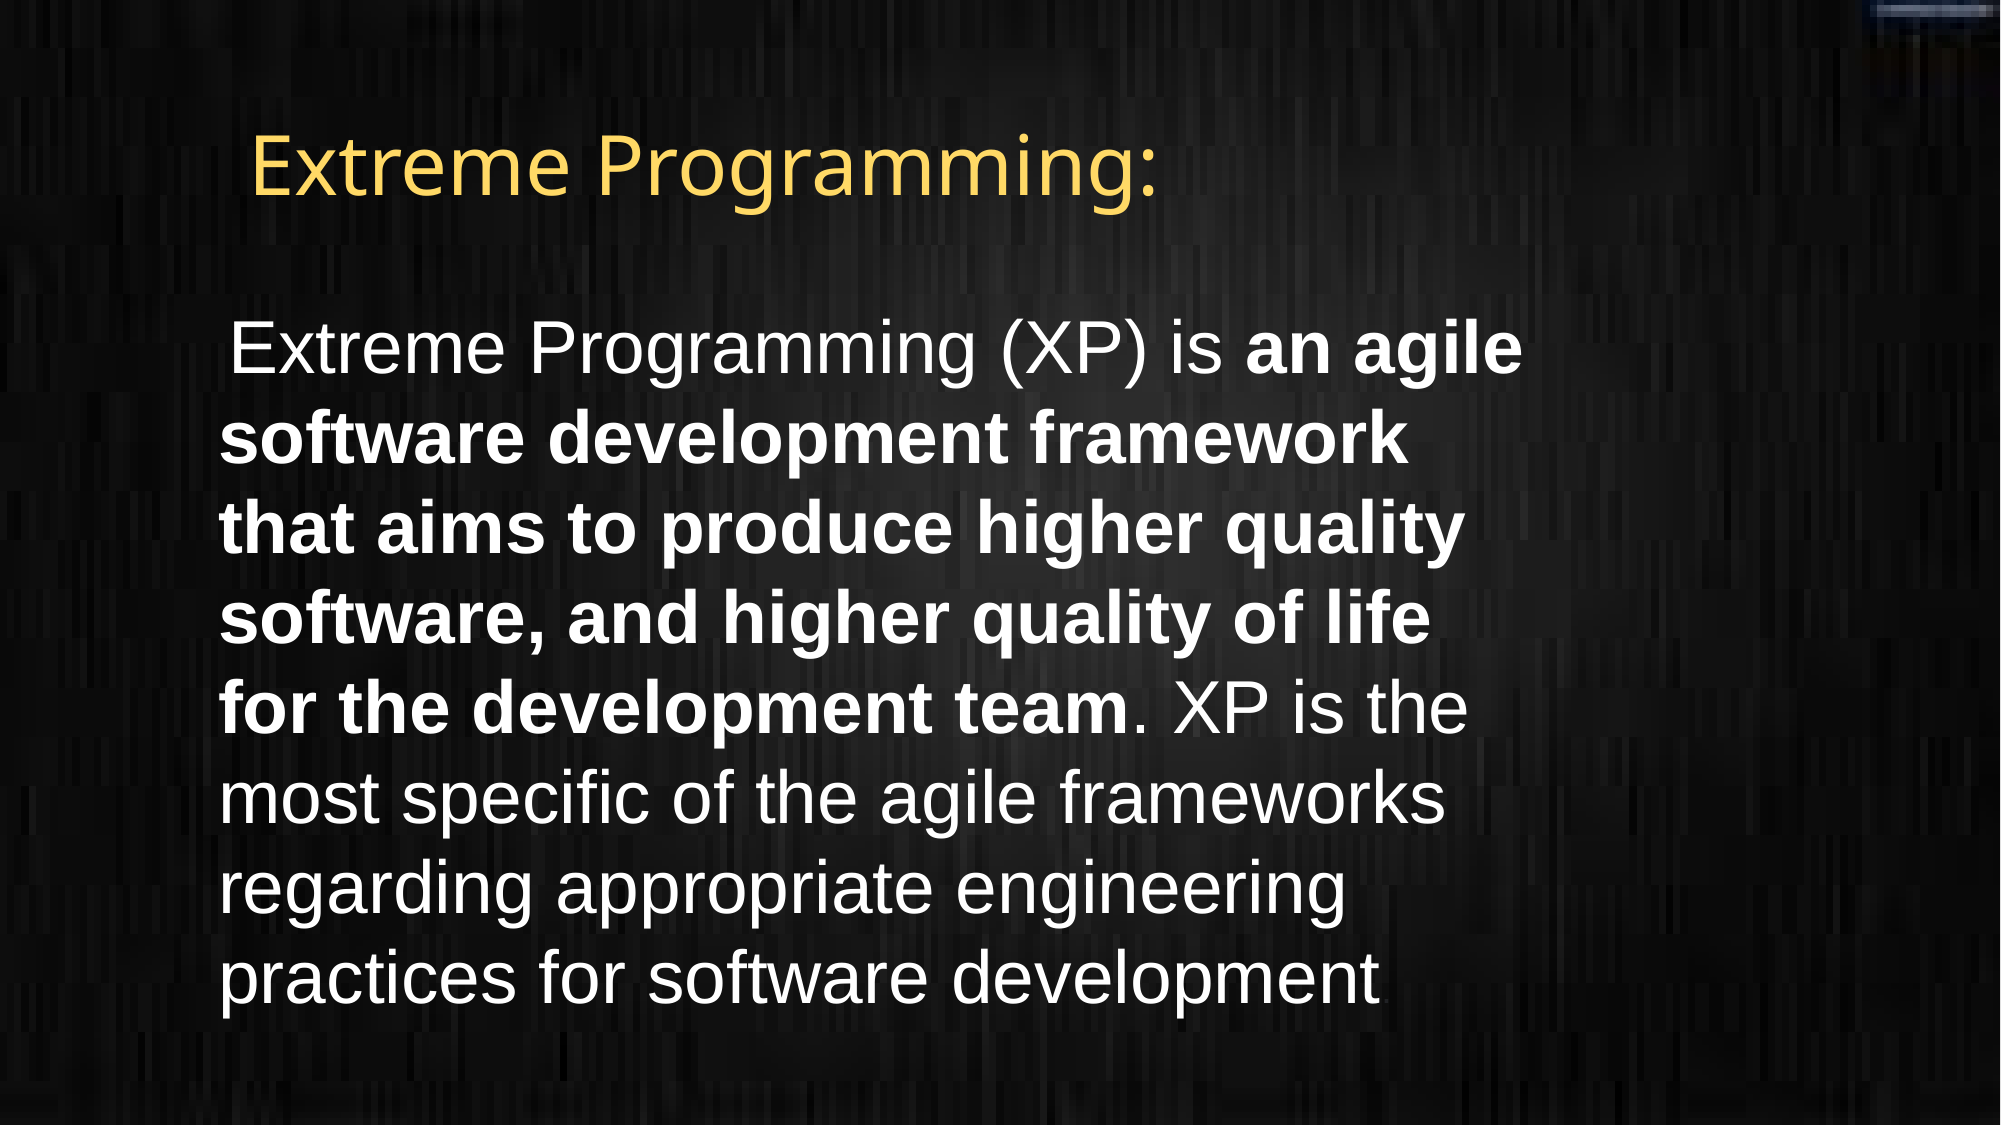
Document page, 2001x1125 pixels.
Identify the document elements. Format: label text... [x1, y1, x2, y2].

text_box Extreme Programming: [233, 104, 1629, 220]
text_box Extreme Programming (XP) is an agile software development framework that aims to produce higher quality software, and higher quality of life for the development team. XP is the most specific of the agile frameworks regarding appropriate engineering practices for software development. [203, 291, 1560, 1027]
